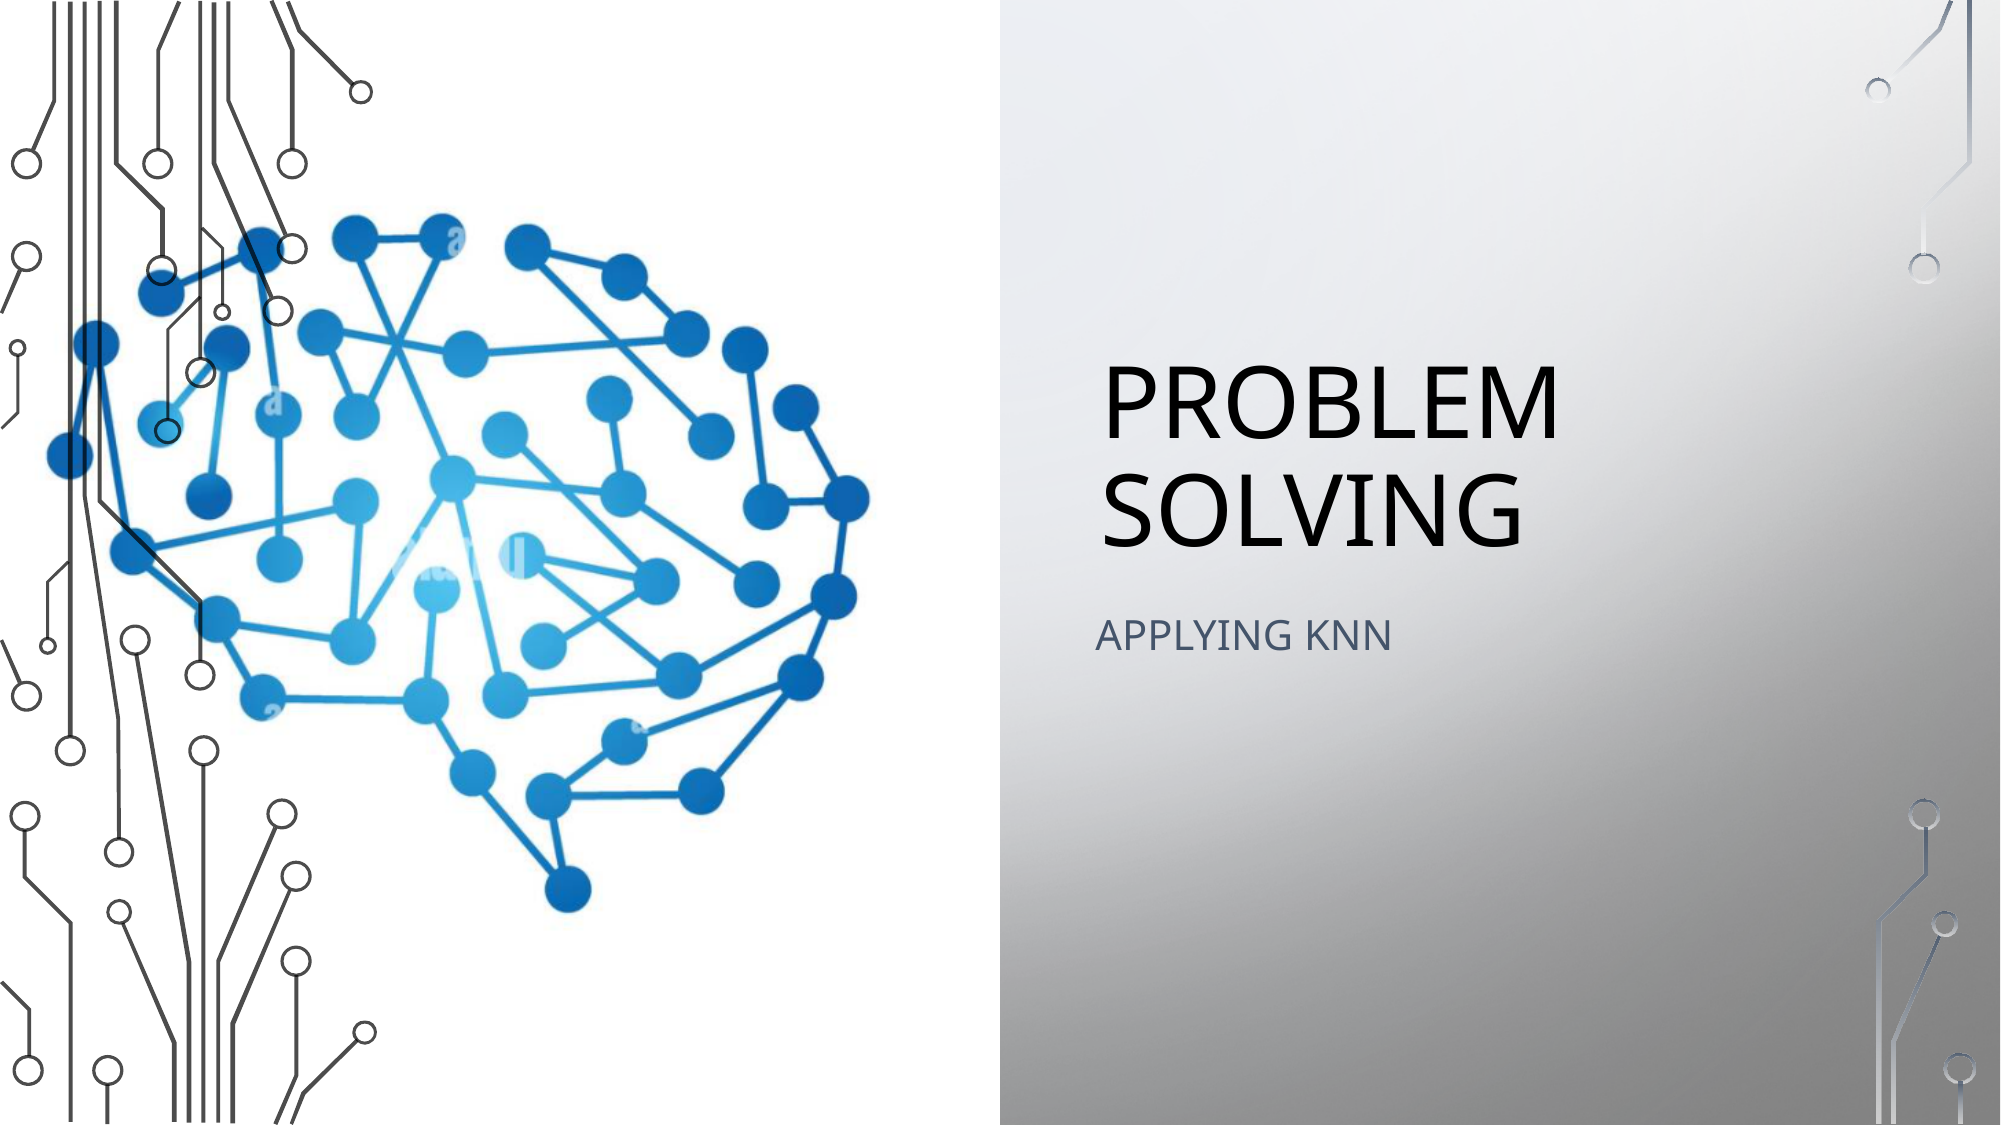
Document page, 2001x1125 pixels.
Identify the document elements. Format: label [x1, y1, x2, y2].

text_box [1863, 0, 1976, 1124]
text_box [0, 0, 379, 1125]
text_box [1001, 0, 2000, 1125]
picture [379, 0, 1001, 1125]
